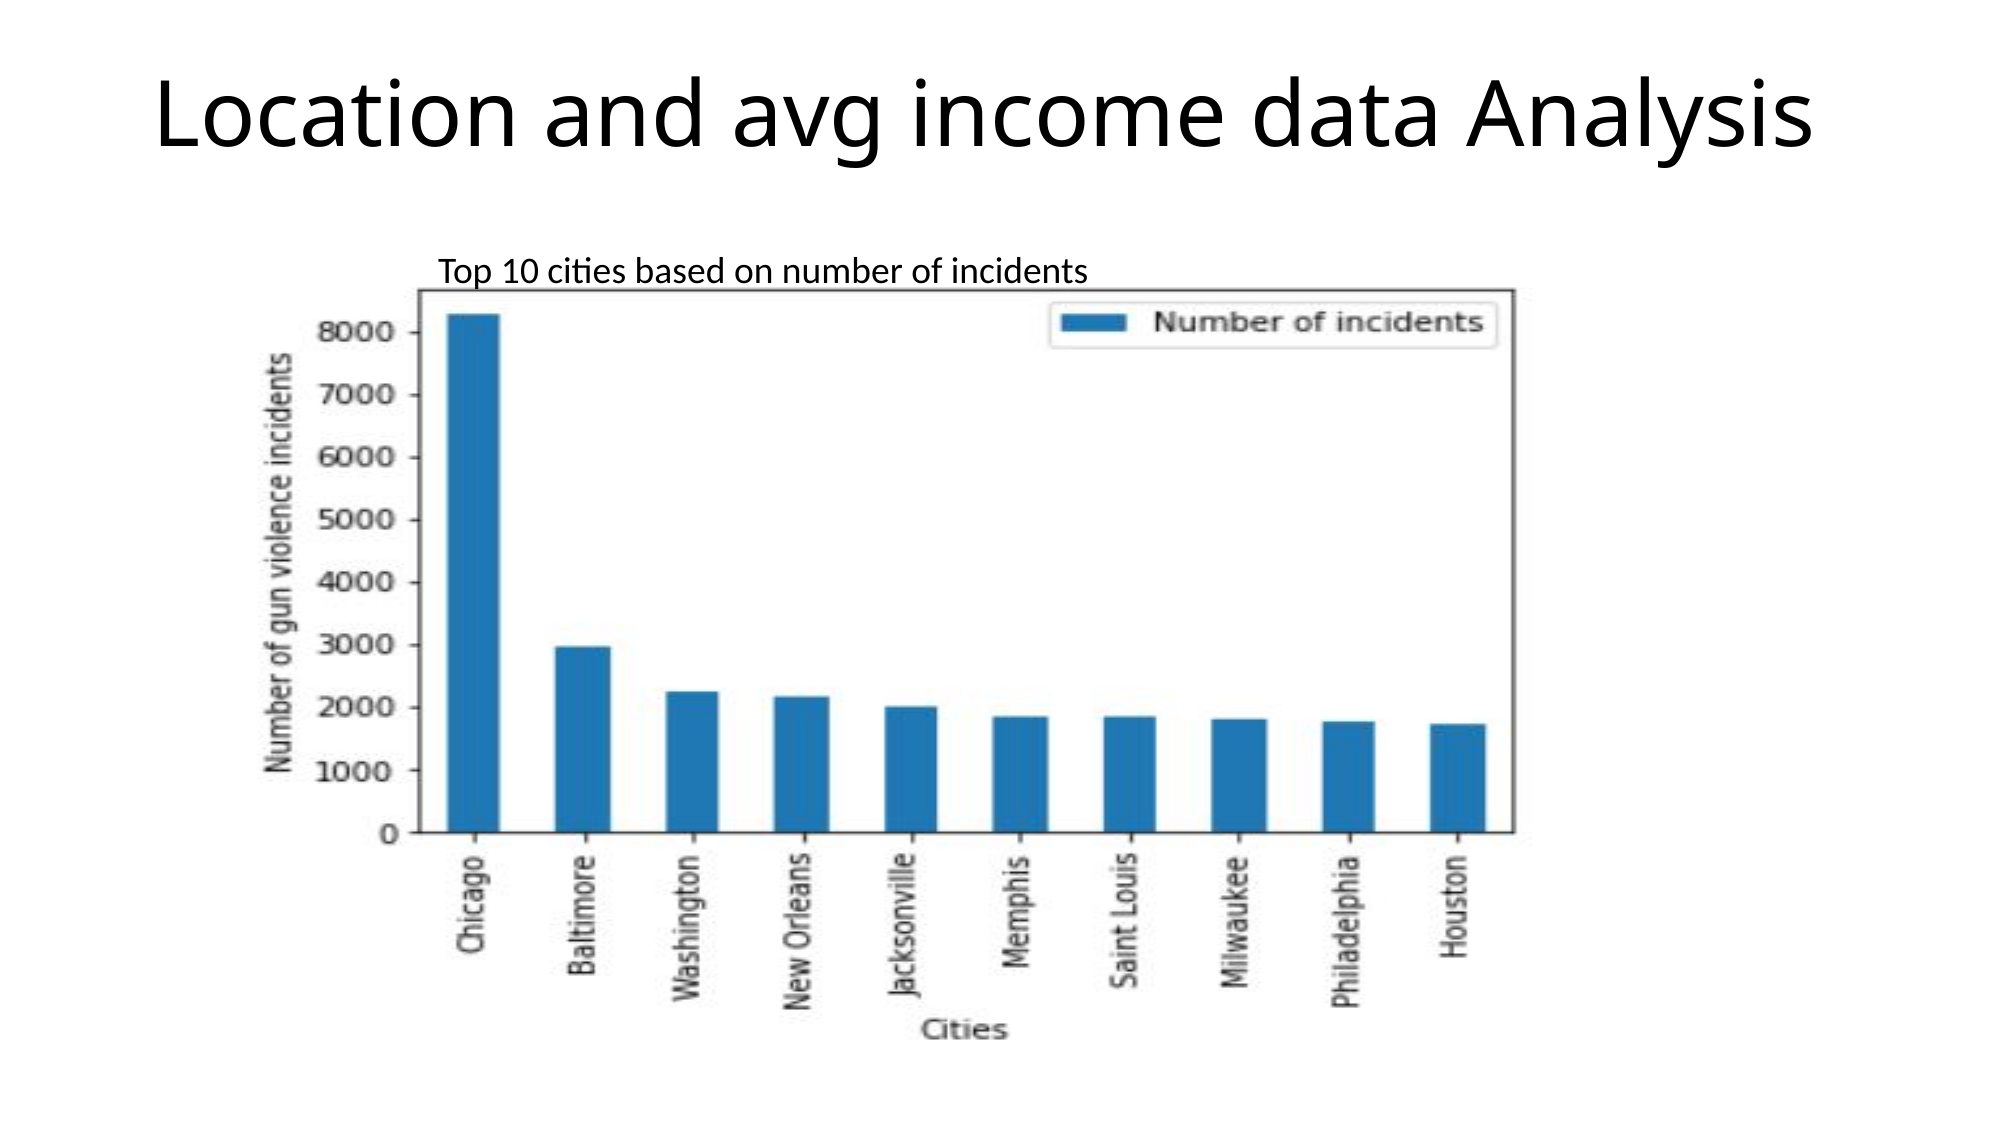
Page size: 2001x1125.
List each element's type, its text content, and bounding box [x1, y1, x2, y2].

text_box Location and avg income data Analysis [137, 59, 1863, 209]
picture [217, 240, 1653, 1074]
